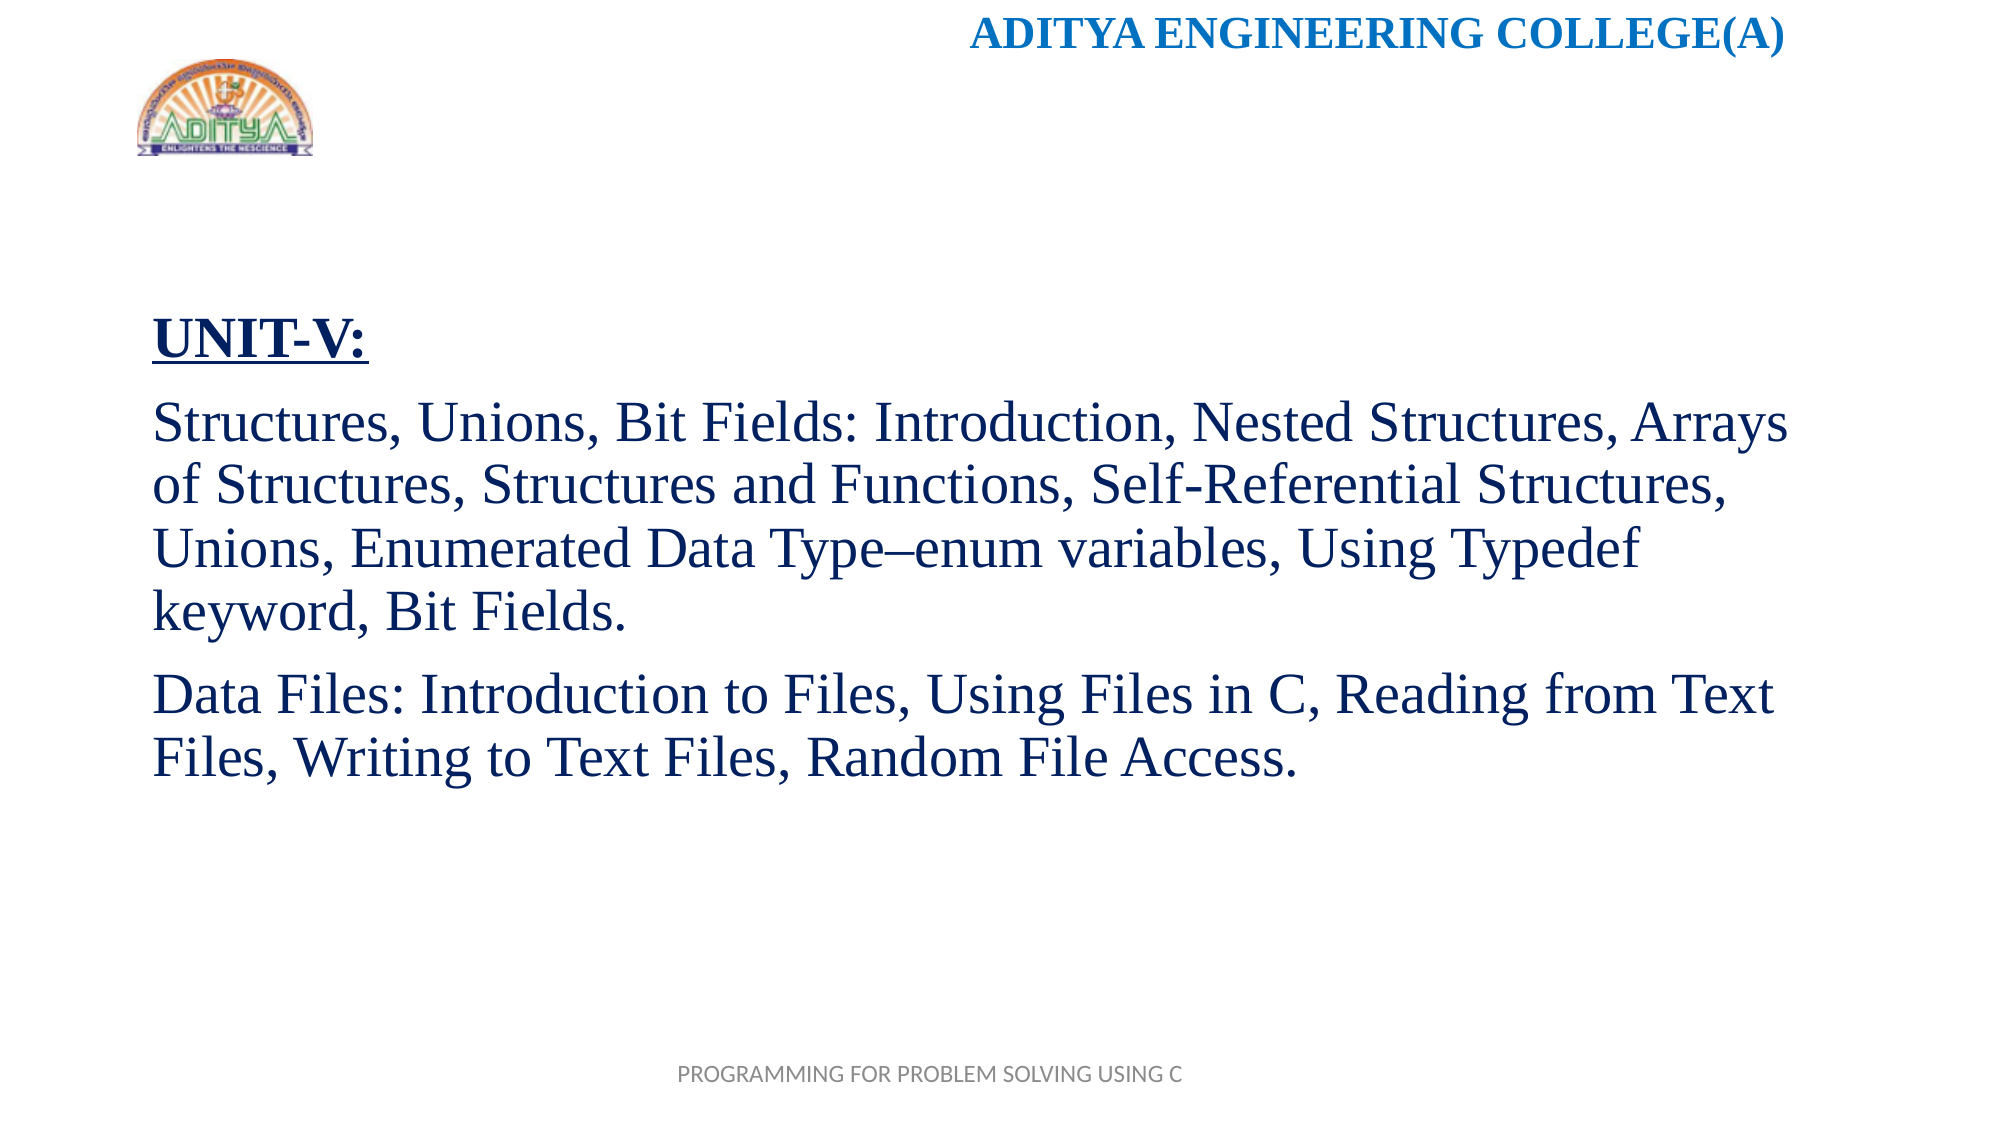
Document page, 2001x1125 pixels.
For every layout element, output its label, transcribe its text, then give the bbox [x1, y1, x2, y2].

list UNIT-V: Structures, Unions, Bit Fields: Introduction, Nested Structures, Arrays of Structures, Structures and Functions, Self-Referential Structures, Unions, Enumerated Data Type–enum variables, Using Typedef keyword, Bit Fields. Data Files: Introduction to Files, Using Files in C, Reading from Text Files, Writing to Text Files, Random File Access. [137, 299, 1863, 1014]
footer PROGRAMMING FOR PROBLEM SOLVING USING C [662, 1042, 1338, 1103]
picture [137, 59, 313, 156]
